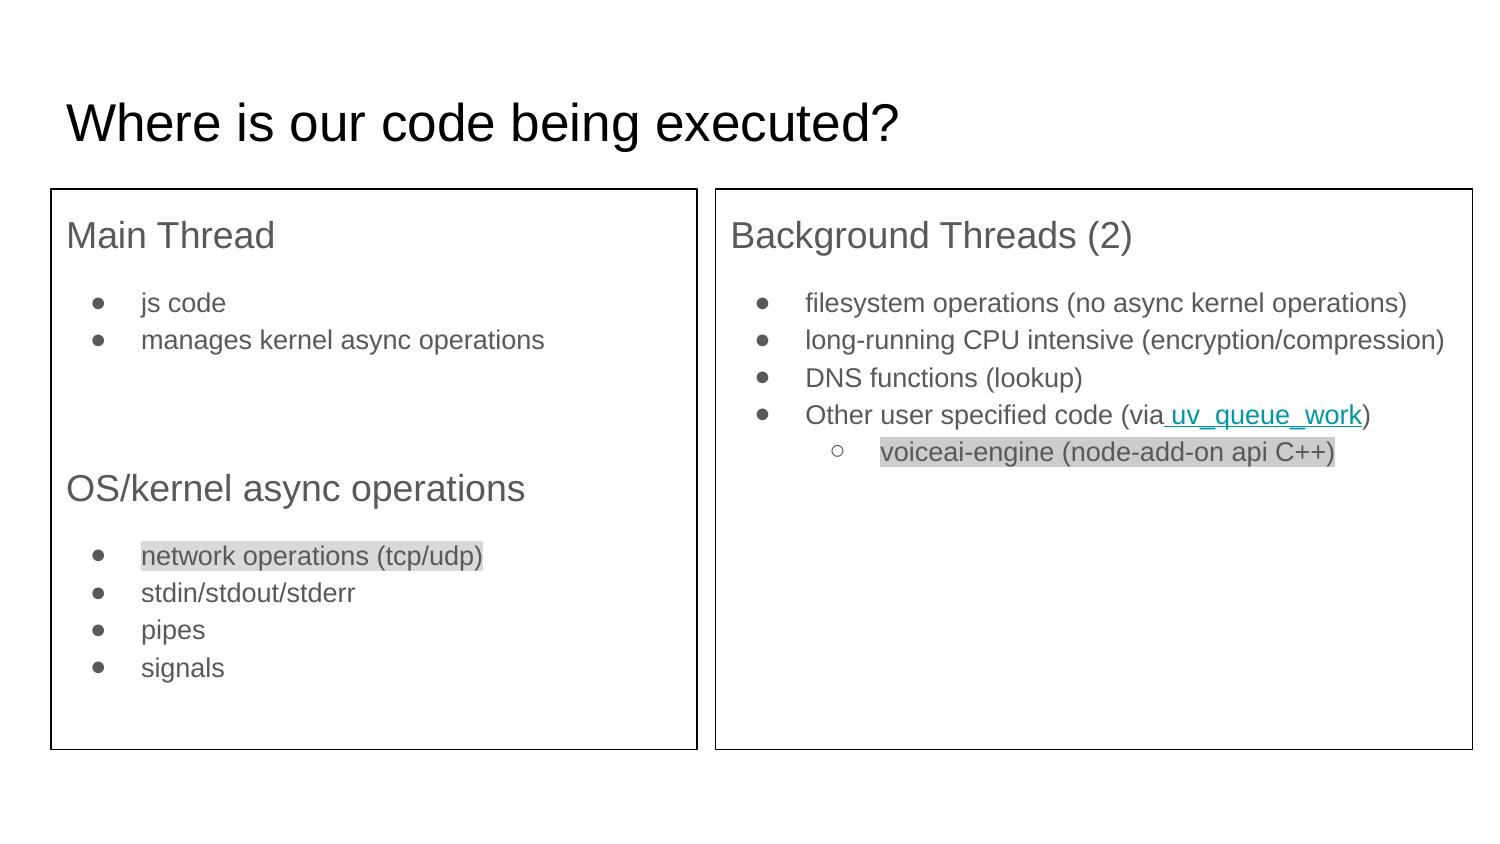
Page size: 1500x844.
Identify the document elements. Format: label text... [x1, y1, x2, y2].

list Main Thread js code manages kernel async operations OS/kernel async operations network operations (tcp/udp) stdin/stdout/stderr pipes signals [51, 189, 697, 750]
title Where is our code being executed? [51, 72, 1449, 167]
list Background Threads (2) filesystem operations (no async kernel operations) long-running CPU intensive (encryption/compression) DNS functions (lookup) Other user specified code (via uv_queue_work) voiceai-engine (node-add-on api C++) [715, 189, 1473, 750]
